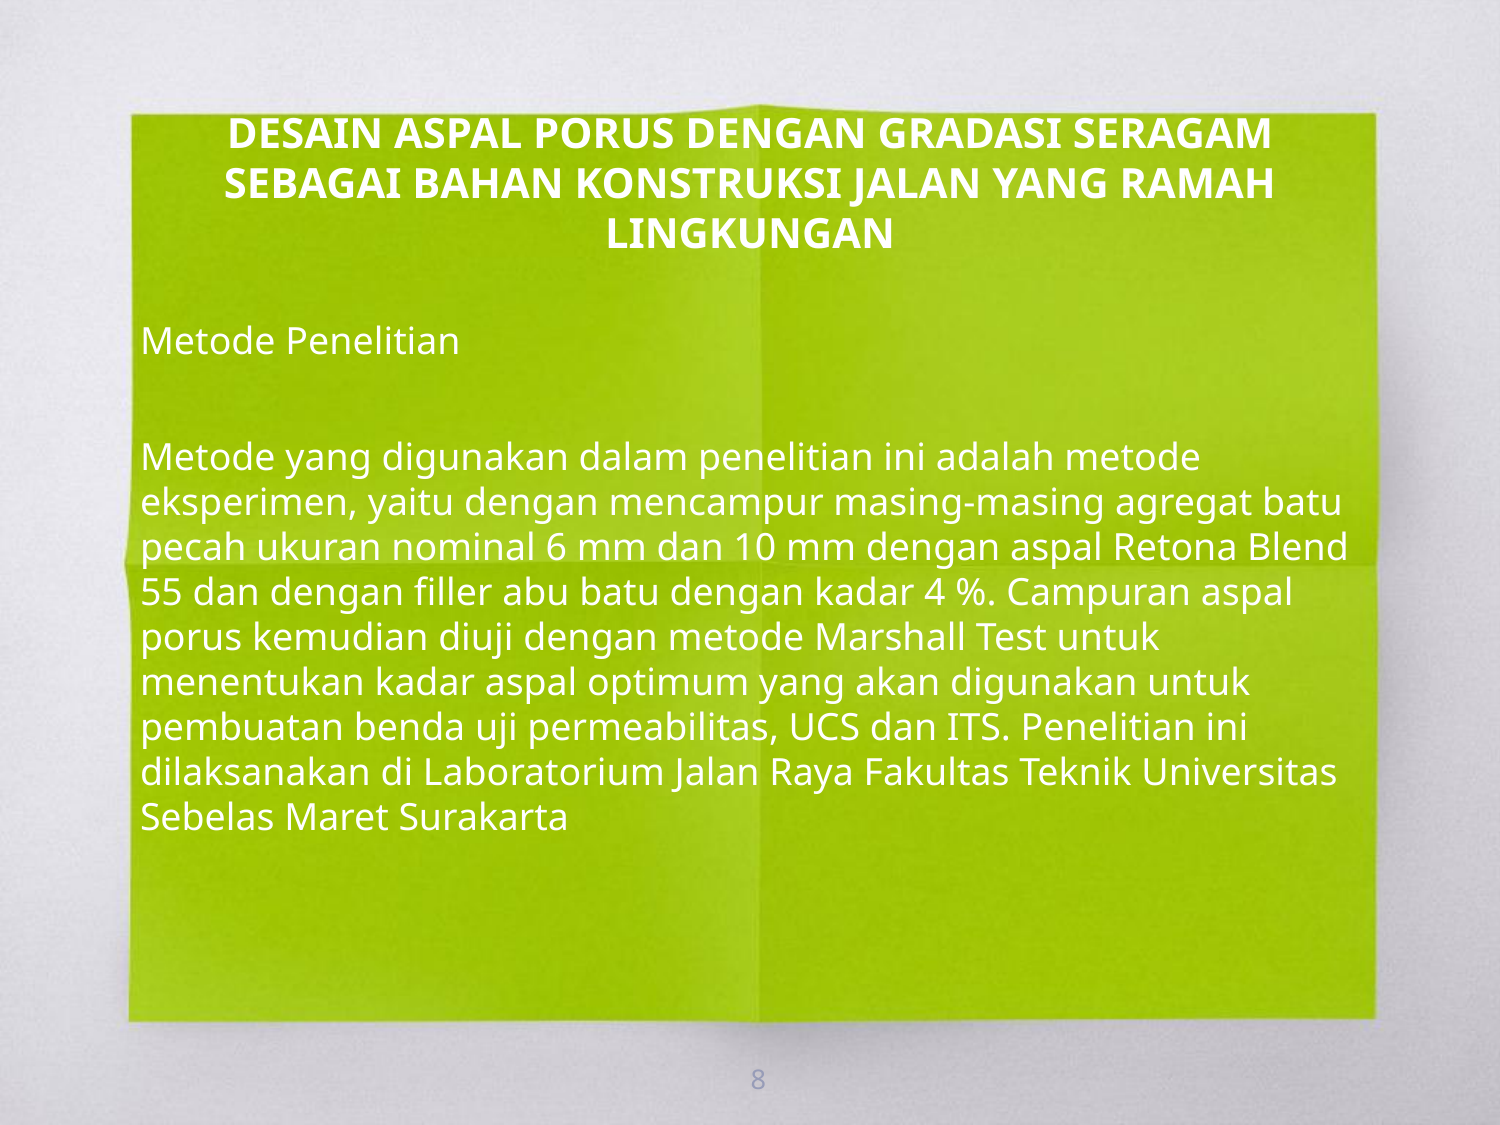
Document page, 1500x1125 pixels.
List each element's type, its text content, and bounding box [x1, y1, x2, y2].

slide_number 8 [713, 1047, 804, 1113]
picture [0, 0, 1500, 1125]
list DESAIN ASPAL PORUS DENGAN GRADASI SERAGAM SEBAGAI BAHAN KONSTRUKSI JALAN YANG RAMAH LINGKUNGAN Metode Penelitian Metode yang digunakan dalam penelitian ini adalah metode eksperimen, yaitu dengan mencampur masing-masing agregat batu pecah ukuran nominal 6 mm dan 10 mm dengan aspal Retona Blend 55 dan dengan filler abu batu dengan kadar 4 %. Campuran aspal porus kemudian diuji dengan metode Marshall Test untuk menentukan kadar aspal optimum yang akan digunakan untuk pembuatan benda uji permeabilitas, UCS dan ITS. Penelitian ini dilaksanakan di Laboratorium Jalan Raya Fakultas Teknik Universitas Sebelas Maret Surakarta [125, 92, 1375, 825]
